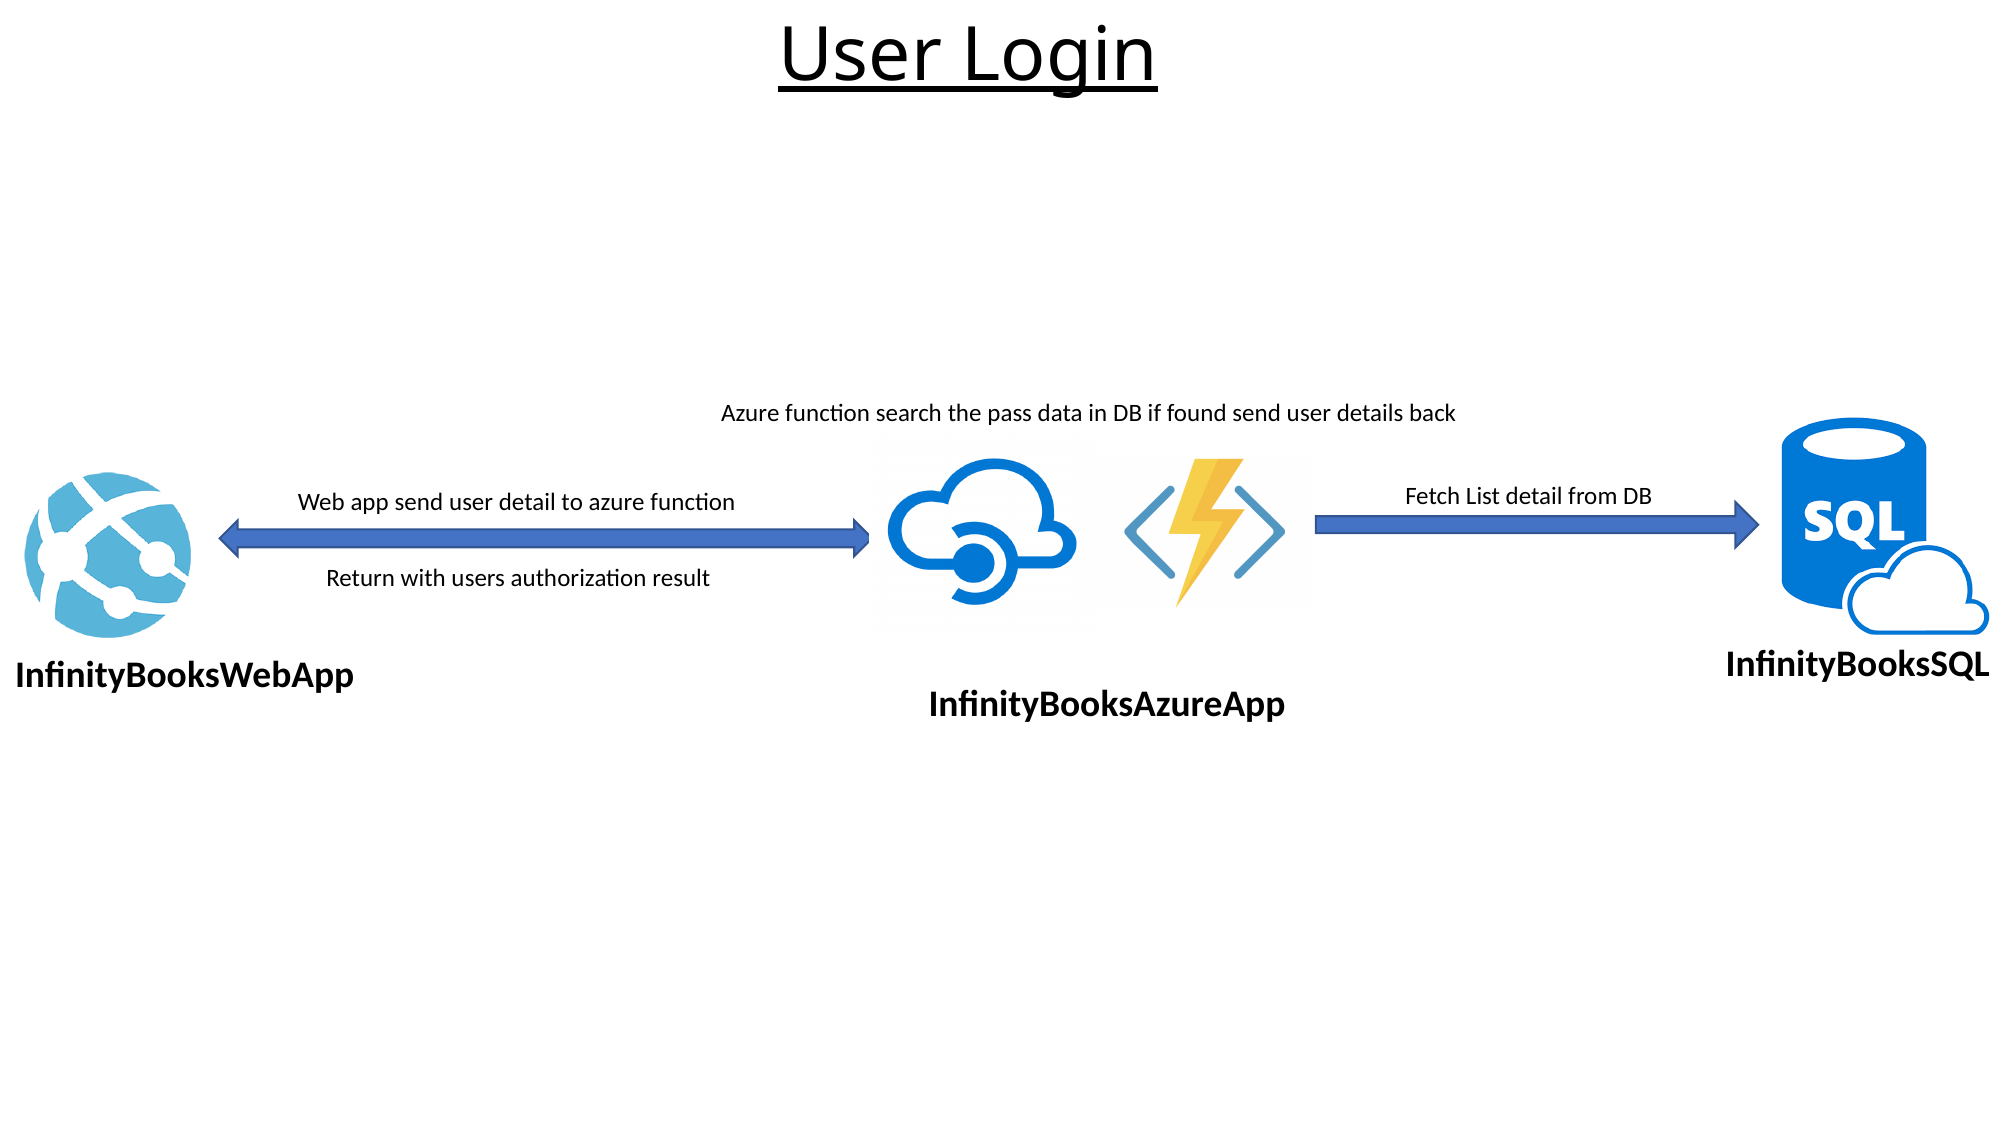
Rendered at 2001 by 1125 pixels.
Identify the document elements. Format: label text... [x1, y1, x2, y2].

text_box [218, 517, 869, 559]
title User Login [105, 0, 1831, 113]
text_box [1314, 499, 1760, 550]
text_box Fetch List detail from DB [1390, 472, 1668, 518]
text_box InfinityBooksSQL [1710, 631, 2000, 692]
text_box Web app send user detail to azure function [283, 478, 752, 523]
text_box InfinityBooksAzureApp [913, 672, 1301, 732]
text_box Return with users authorization result [311, 554, 726, 599]
text_box InfinityBooksWebApp [0, 642, 370, 703]
picture [1776, 417, 1994, 635]
text_box Azure function search the pass data in DB if found send user details back [706, 388, 1479, 434]
picture [869, 427, 1313, 636]
picture [24, 472, 191, 639]
